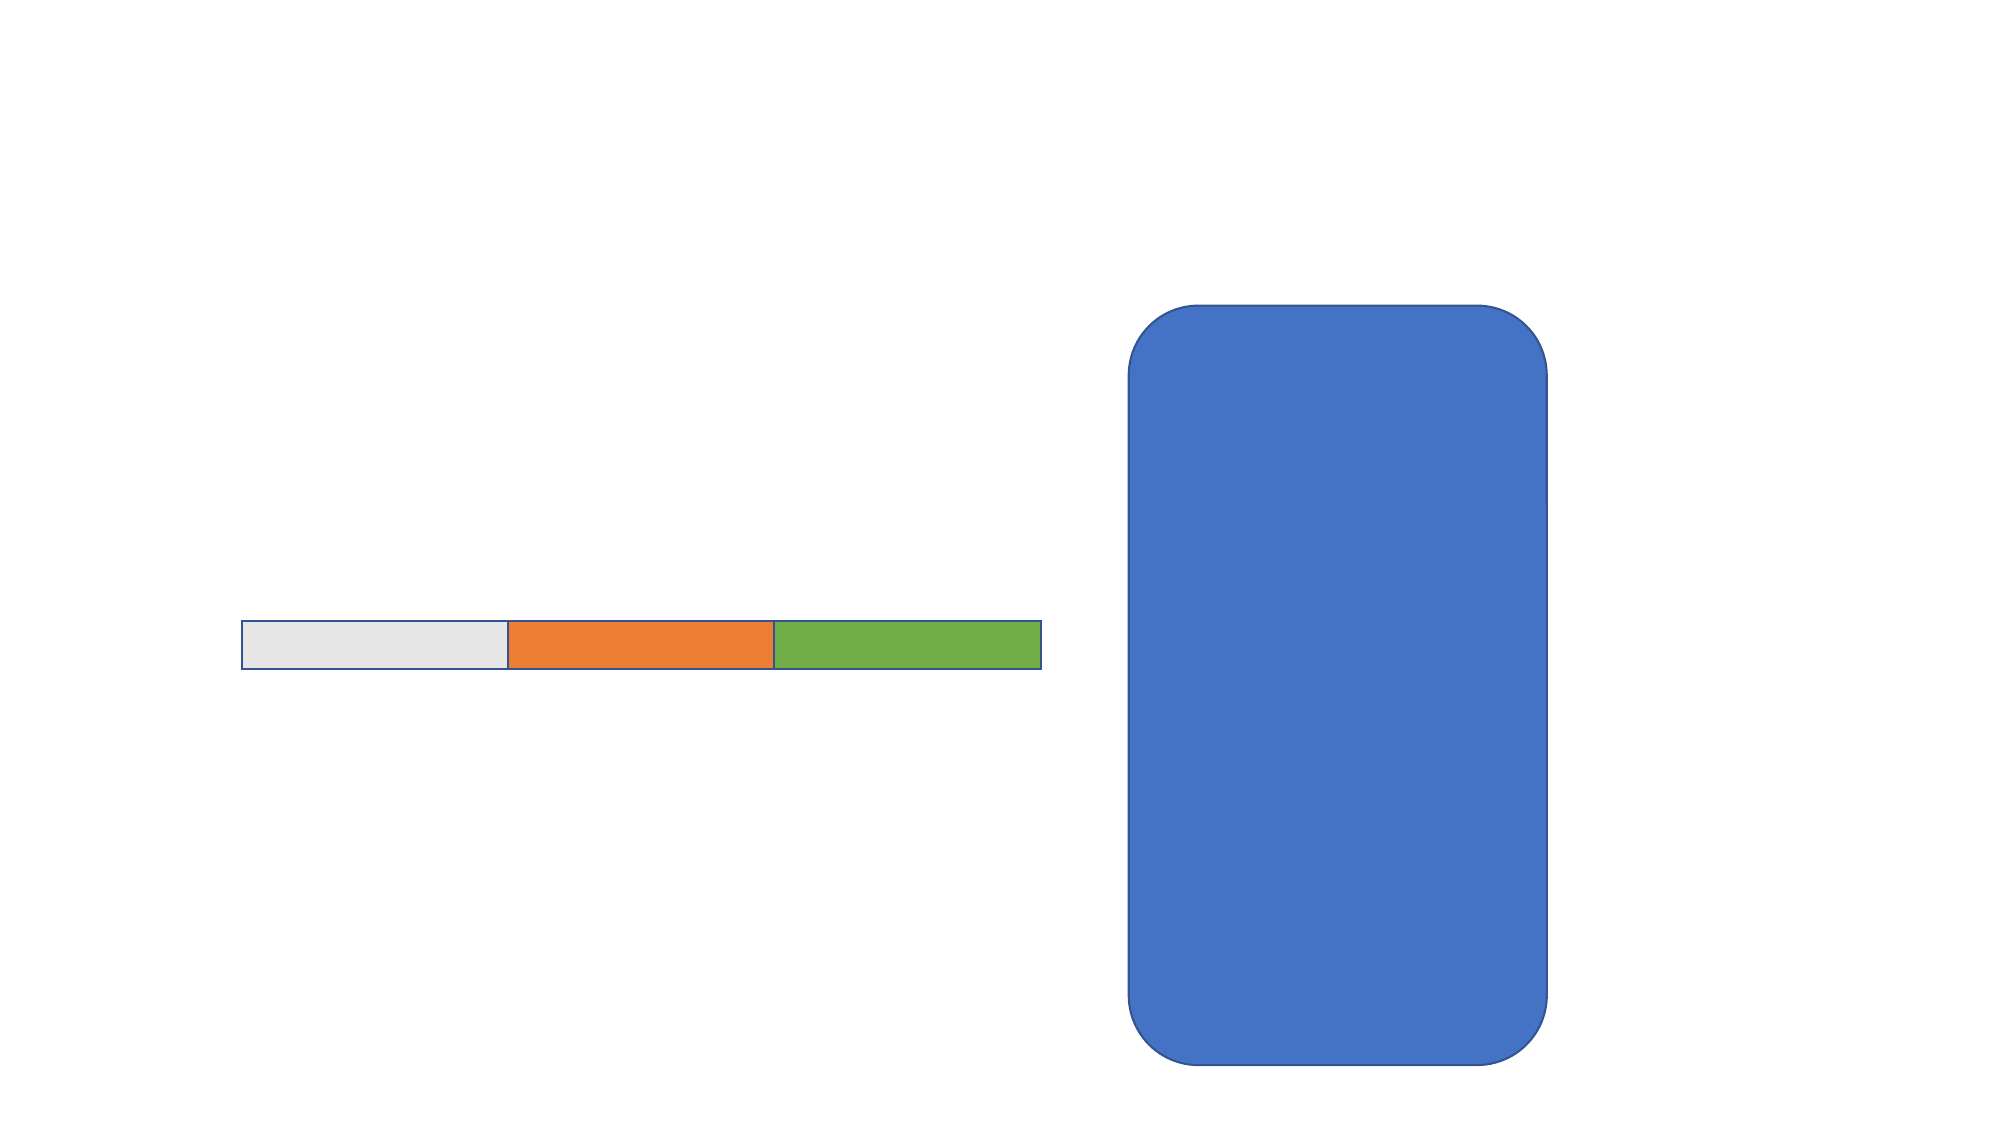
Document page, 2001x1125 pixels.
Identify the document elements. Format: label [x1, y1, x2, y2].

text_box [509, 620, 775, 670]
text_box [1127, 304, 1548, 1067]
text_box [775, 620, 1042, 670]
text_box [241, 620, 509, 670]
